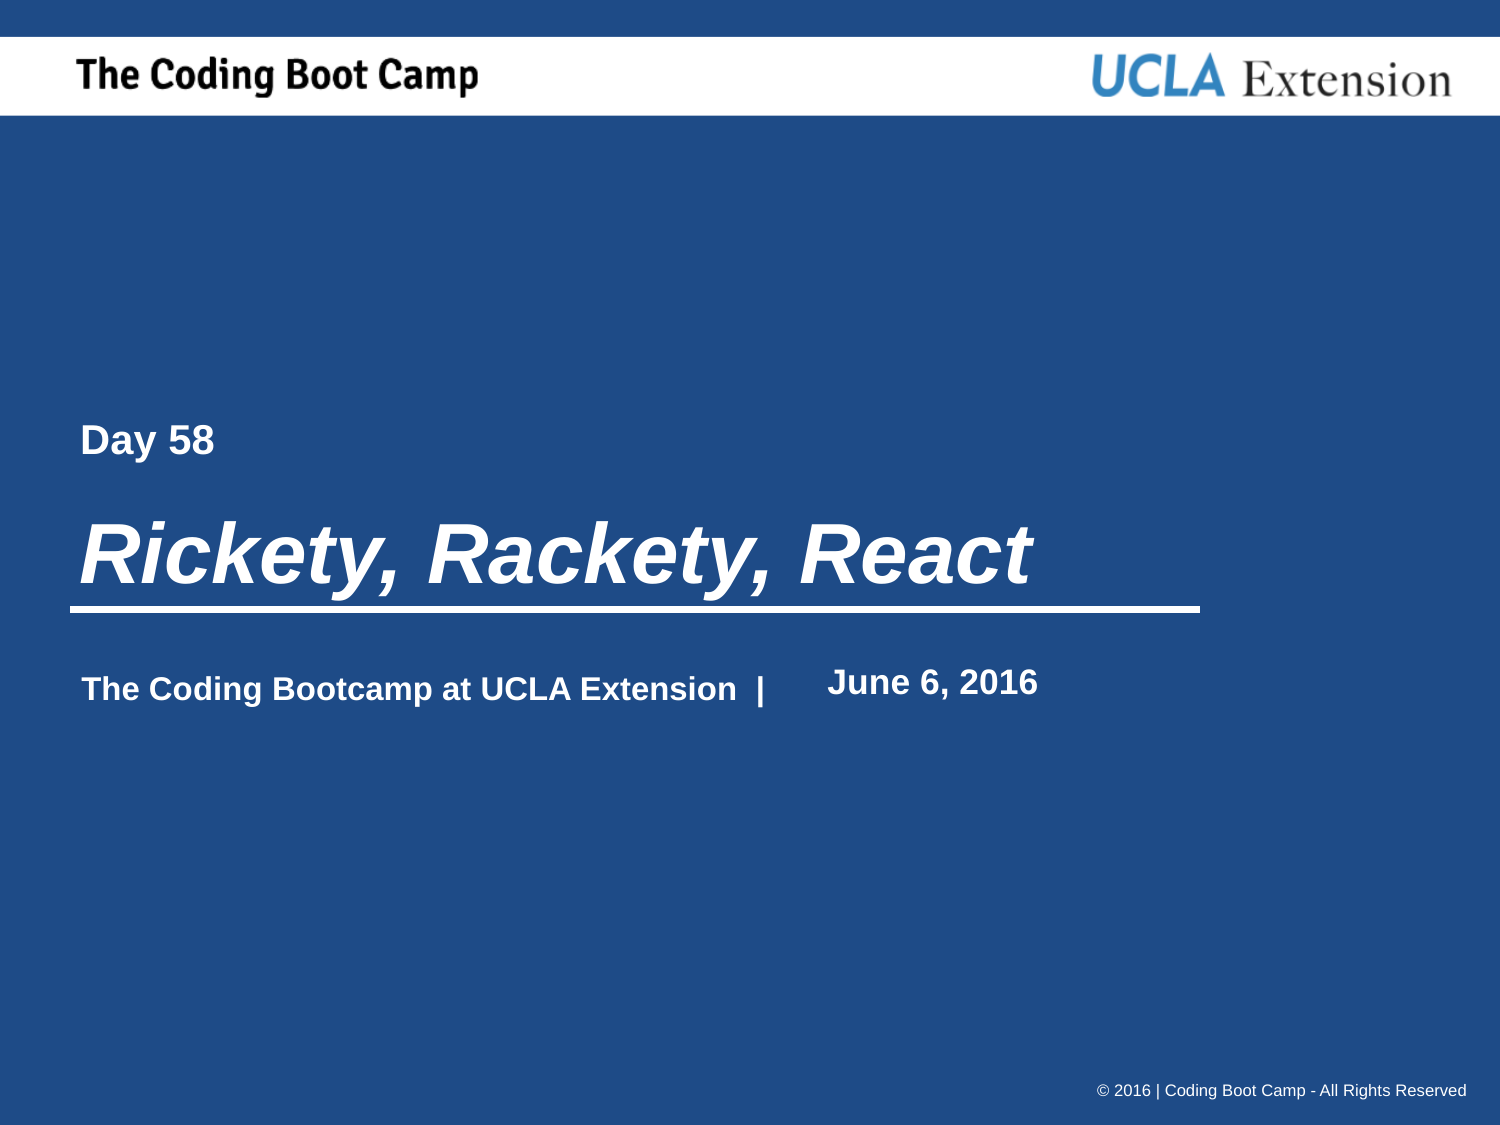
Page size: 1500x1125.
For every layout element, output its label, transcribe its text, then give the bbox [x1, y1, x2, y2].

list Day 58 [65, 410, 509, 474]
list June 6, 2016 [812, 656, 1185, 719]
title Rickety, Rackety, React [64, 484, 1415, 628]
picture [1087, 38, 1458, 109]
picture [64, 43, 485, 104]
